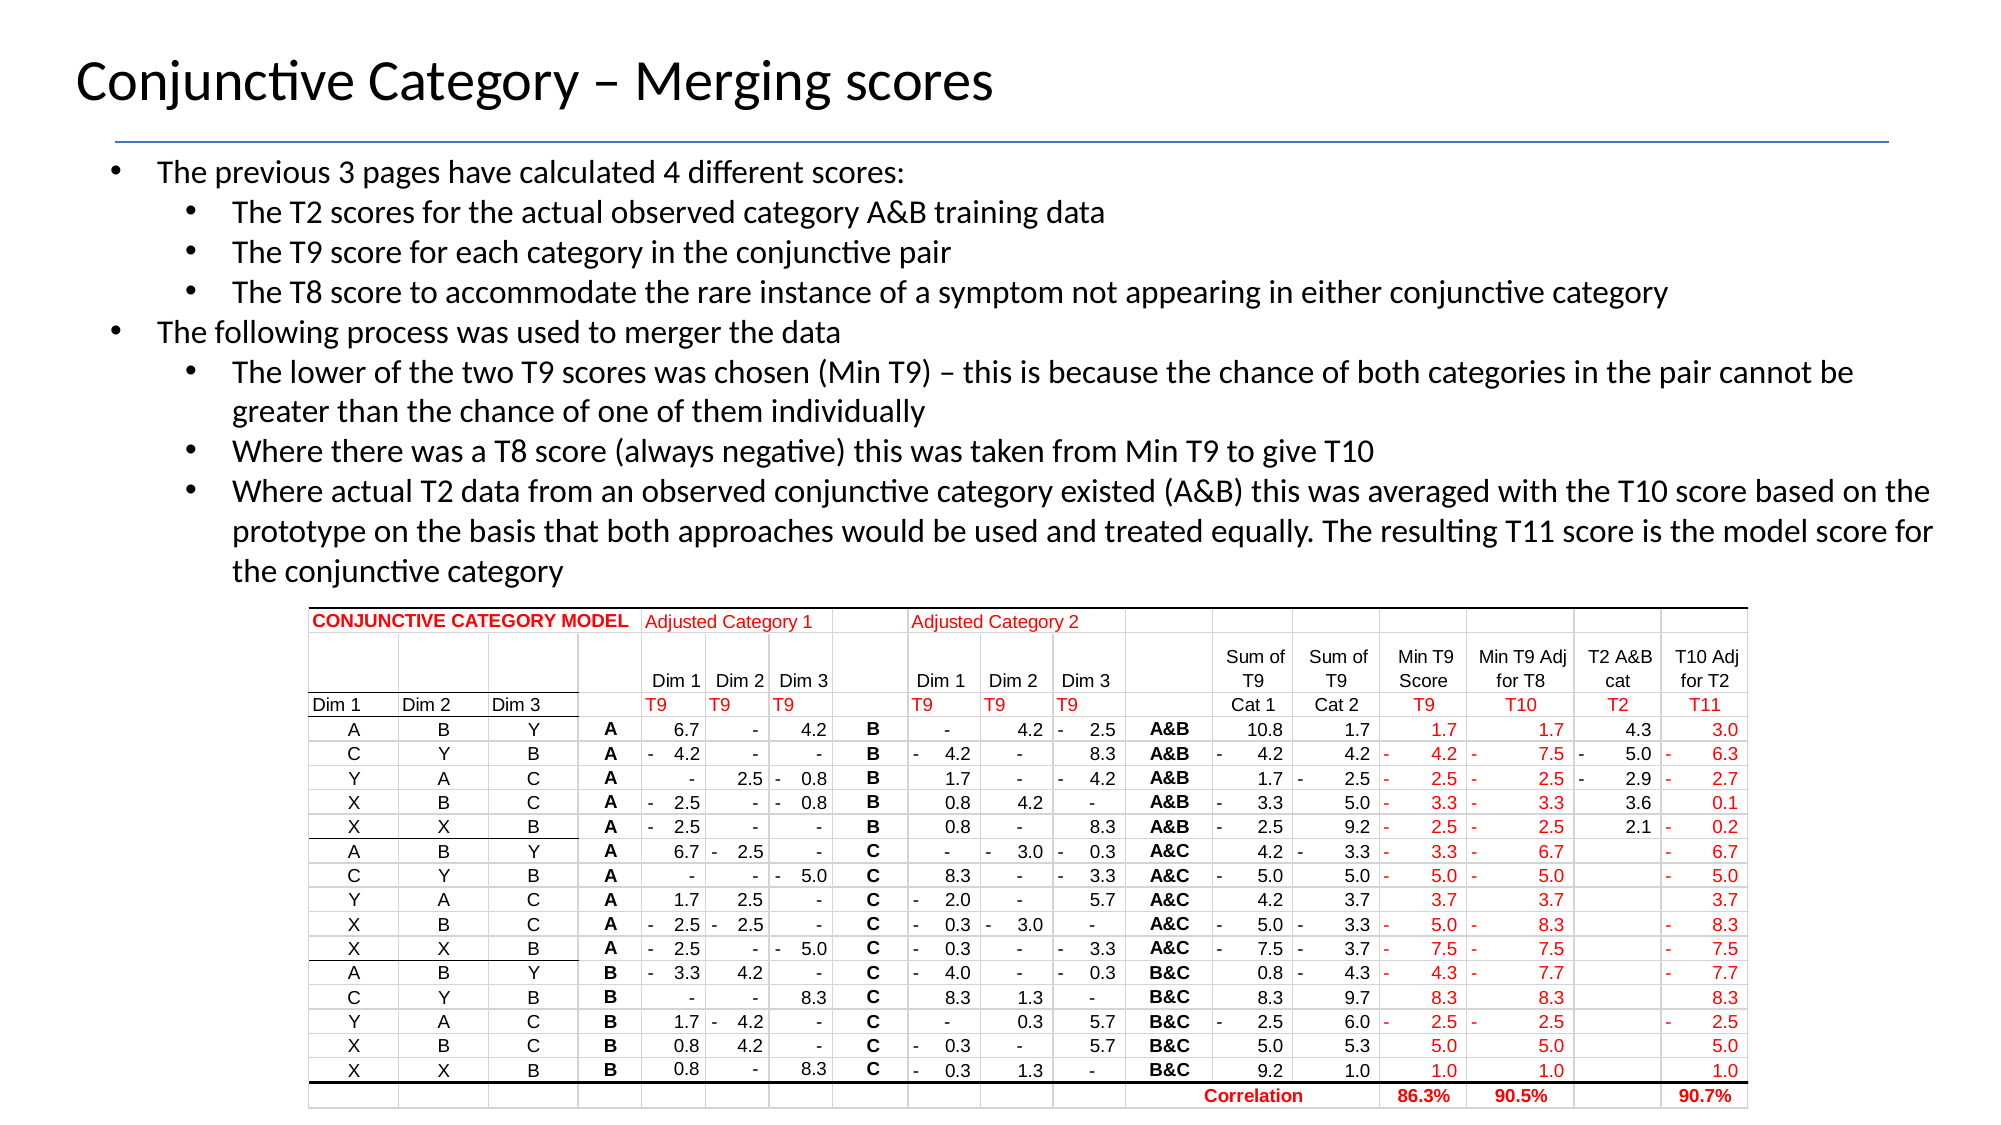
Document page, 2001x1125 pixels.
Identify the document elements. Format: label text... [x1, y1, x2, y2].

text_box Conjunctive Category – Merging scores [61, 34, 1723, 120]
text_box The previous 3 pages have calculated 4 different scores: The T2 scores for the actual observed category A&B training data The T9 score for each category in the conjunctive pair The T8 score to accommodate the rare instance of a symptom not appearing in either conjunctive category The following process was used to merger the data The lower of the two T9 scores was chosen (Min T9) – this is because the chance of both categories in the pair cannot be greater than the chance of one of them individually Where there was a T8 score (always negative) this was taken from Min T9 to give T10 Where actual T2 data from an observed conjunctive category existed (A&B) this was averaged with the T10 score based on the prototype on the basis that both approaches would be used and treated equally. The resulting T11 score is the model score for the conjunctive category [95, 142, 1955, 597]
picture [308, 607, 1749, 1109]
